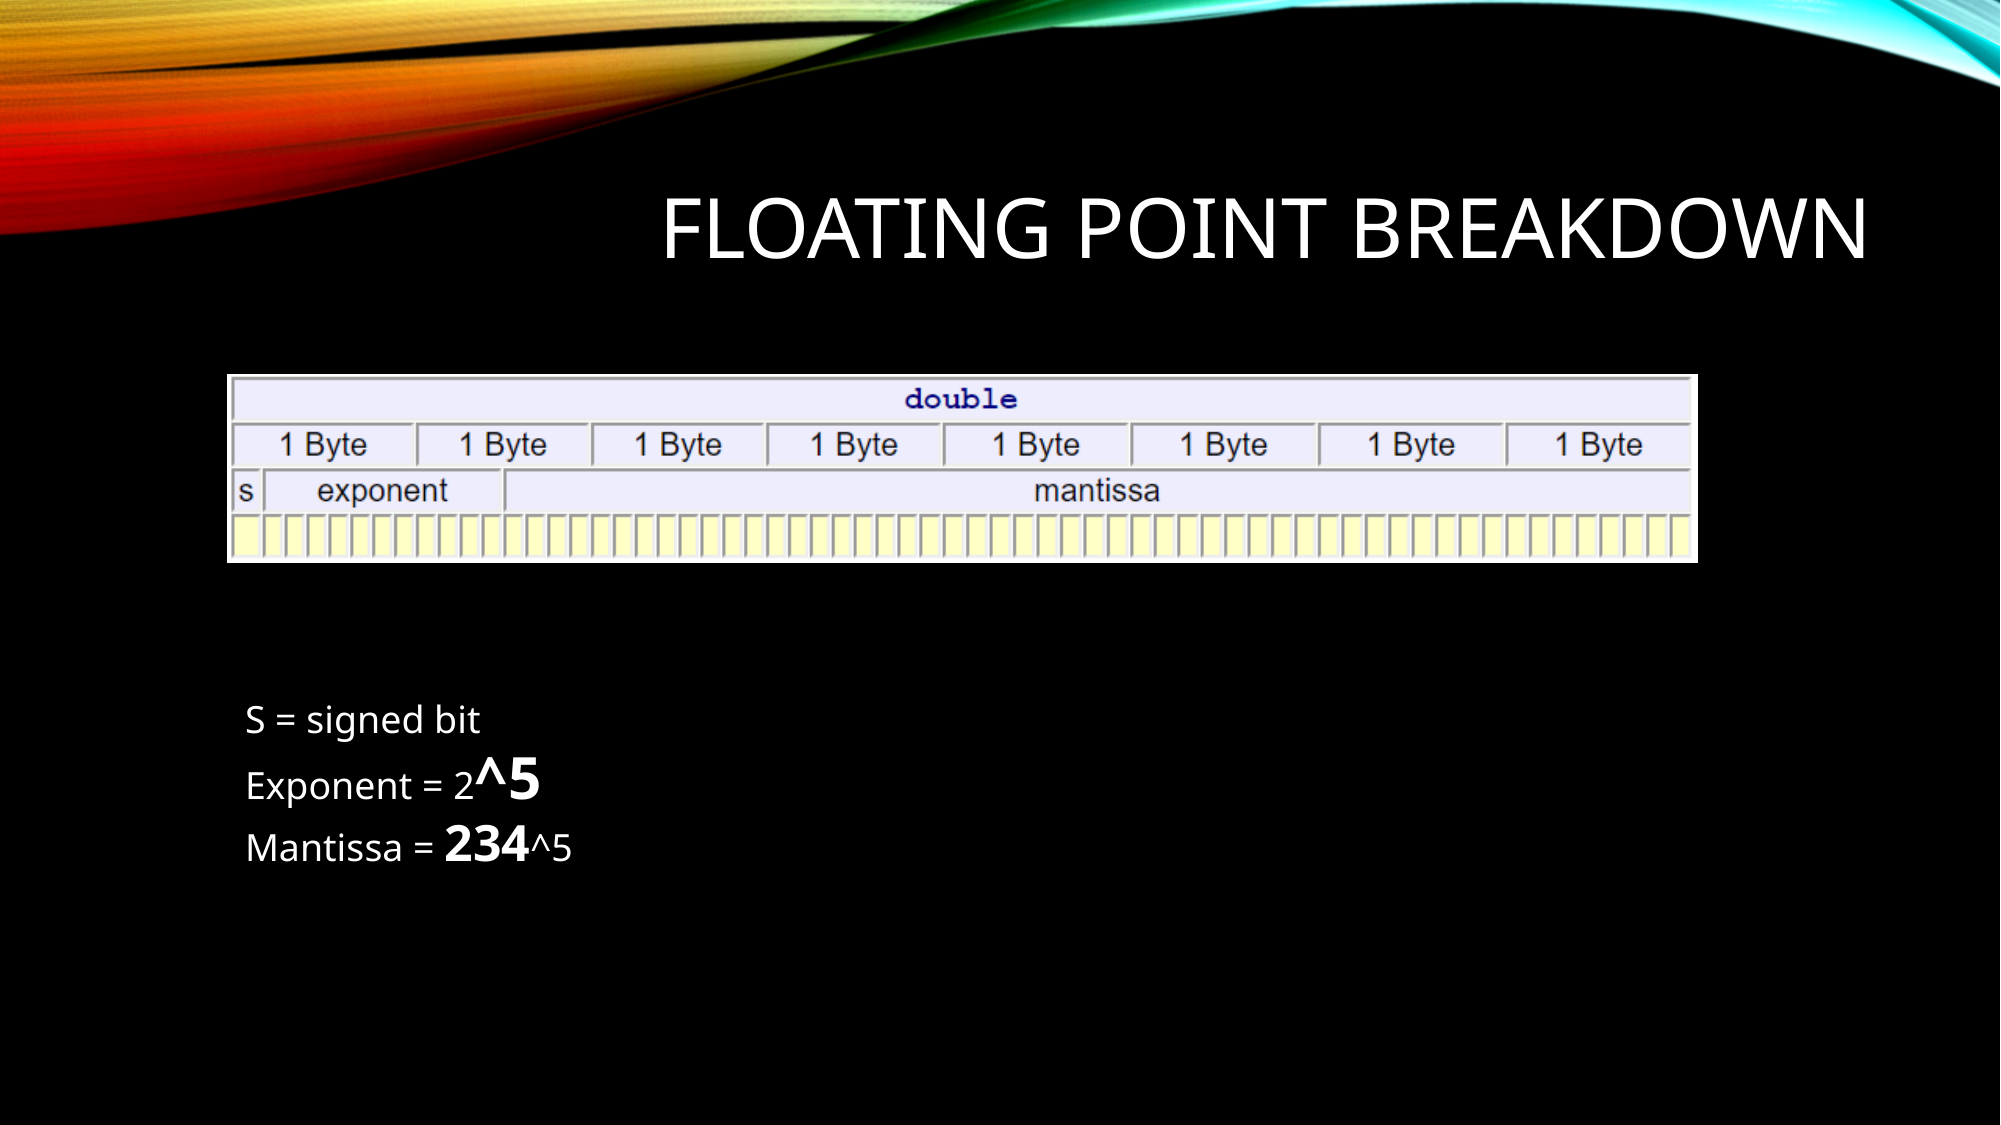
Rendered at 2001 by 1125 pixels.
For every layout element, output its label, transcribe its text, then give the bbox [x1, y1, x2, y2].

title Floating Point breakdown [474, 125, 1888, 338]
picture [0, 0, 2000, 237]
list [227, 374, 1698, 563]
text_box S = signed bit Exponent = 2^5 Mantissa = 234^5 [230, 689, 588, 879]
